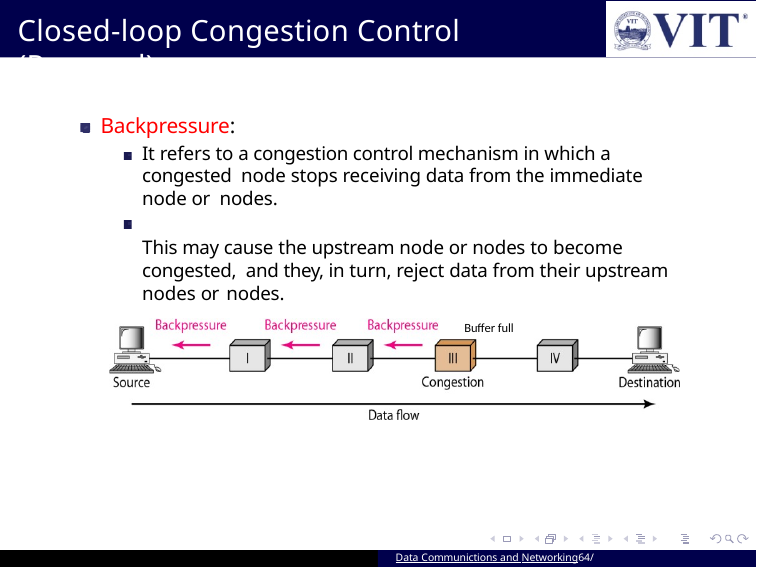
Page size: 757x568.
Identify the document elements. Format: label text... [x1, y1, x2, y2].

text_box Backpressure: It refers to a congestion control mechanism in which a congested node stops receiving data from the immediate node or nodes. This may cause the upstream node or nodes to become congested, and they, in turn, reject data from their upstream nodes or nodes. [98, 106, 681, 304]
text_box [109, 318, 680, 420]
text_box [80, 123, 91, 133]
text_box Buffer full [449, 312, 529, 342]
text_box [606, 1, 756, 57]
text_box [0, 549, 757, 568]
title Closed-loop Congestion Control (Removal) [15, 9, 590, 108]
